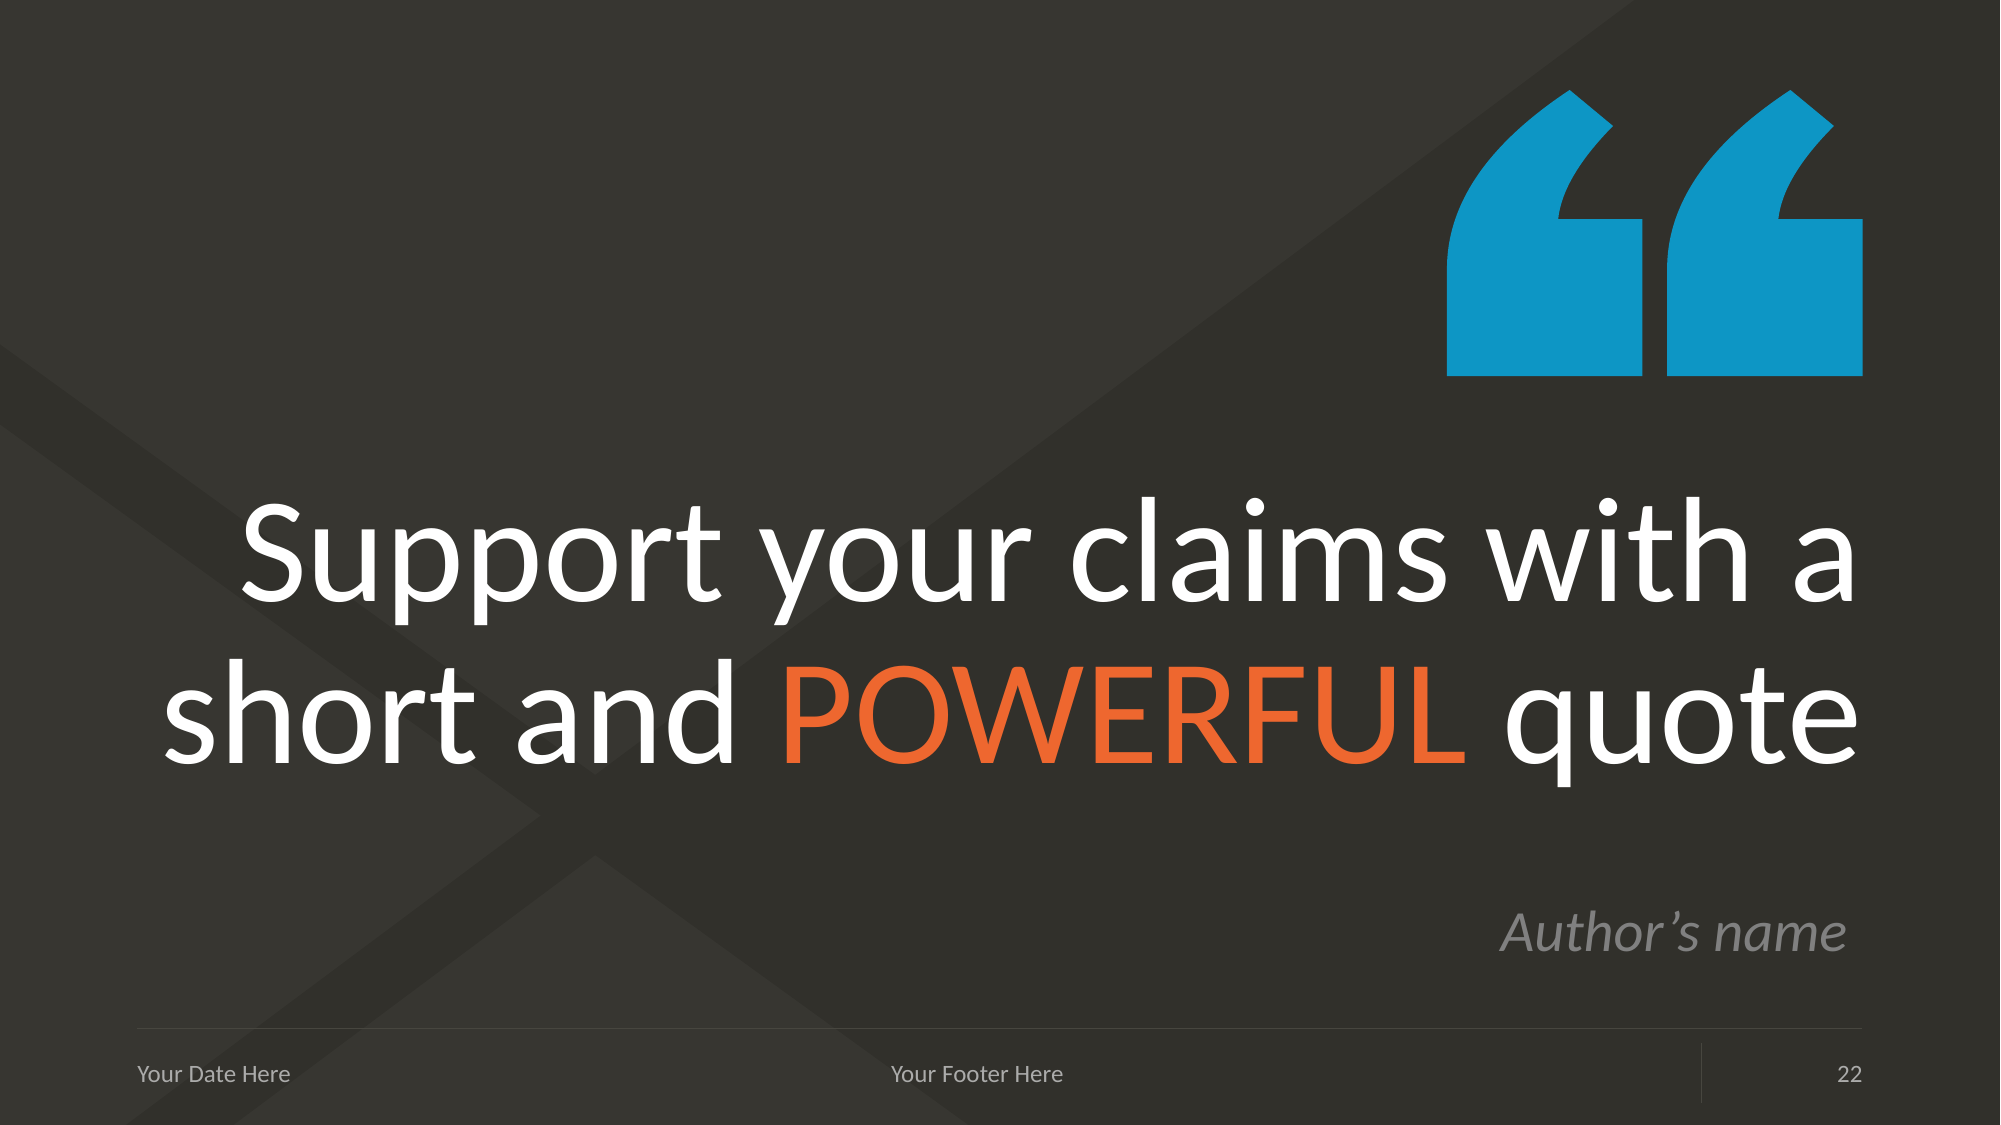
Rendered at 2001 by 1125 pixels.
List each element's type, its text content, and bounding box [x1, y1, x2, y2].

list Author’s name [137, 888, 1863, 972]
list Support your claims with a short and powerful quote [137, 334, 1863, 888]
footer Your Footer Here [432, 1042, 1568, 1103]
slide_number Your Date Here [137, 1042, 351, 1103]
slide_number 22 [1720, 1042, 1863, 1103]
